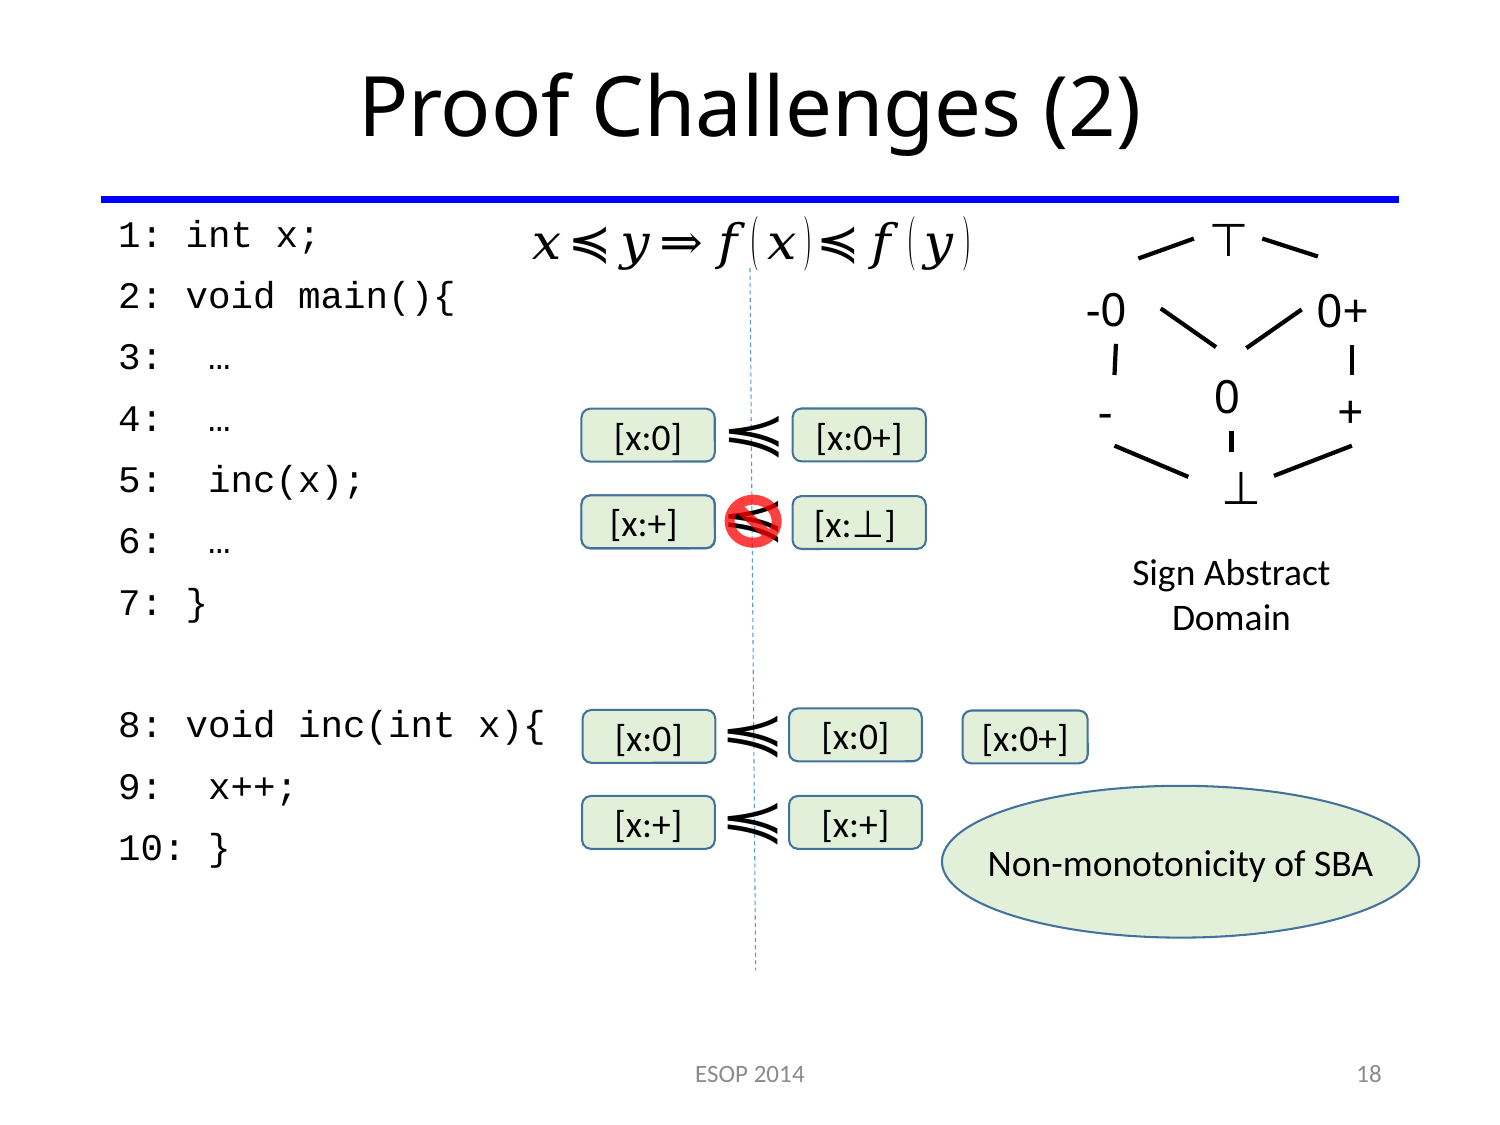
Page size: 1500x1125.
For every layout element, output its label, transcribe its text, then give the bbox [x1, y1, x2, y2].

list 1: int x; 2: void main(){ 3: … 4: … 5: inc(x); 6: … 7: } 8: void inc(int x){ 9: x++; 10: } [103, 207, 605, 922]
text_box [x:+] [605, 794, 716, 850]
footer ESOP 2014 [496, 1042, 1004, 1103]
text_box [x:0] [605, 708, 717, 764]
title Proof Challenges (2) [103, 23, 1397, 197]
text_box [723, 493, 749, 549]
text_box [x:0+] [791, 407, 927, 463]
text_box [749, 268, 756, 971]
text_box Non-monotonicity of SBA [940, 784, 1421, 939]
text_box [x:0] [580, 407, 716, 463]
slide_number 18 [1059, 1042, 1397, 1103]
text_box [1071, 203, 1403, 523]
text_box Sign Abstract Domain [1102, 540, 1361, 646]
text_box [x:+] [788, 794, 923, 850]
text_box [x:+] [580, 494, 716, 550]
text_box [756, 493, 783, 549]
text_box [x:⊥] [791, 495, 927, 551]
text_box [x:0+] [961, 709, 1089, 765]
text_box [x:0] [788, 707, 923, 763]
